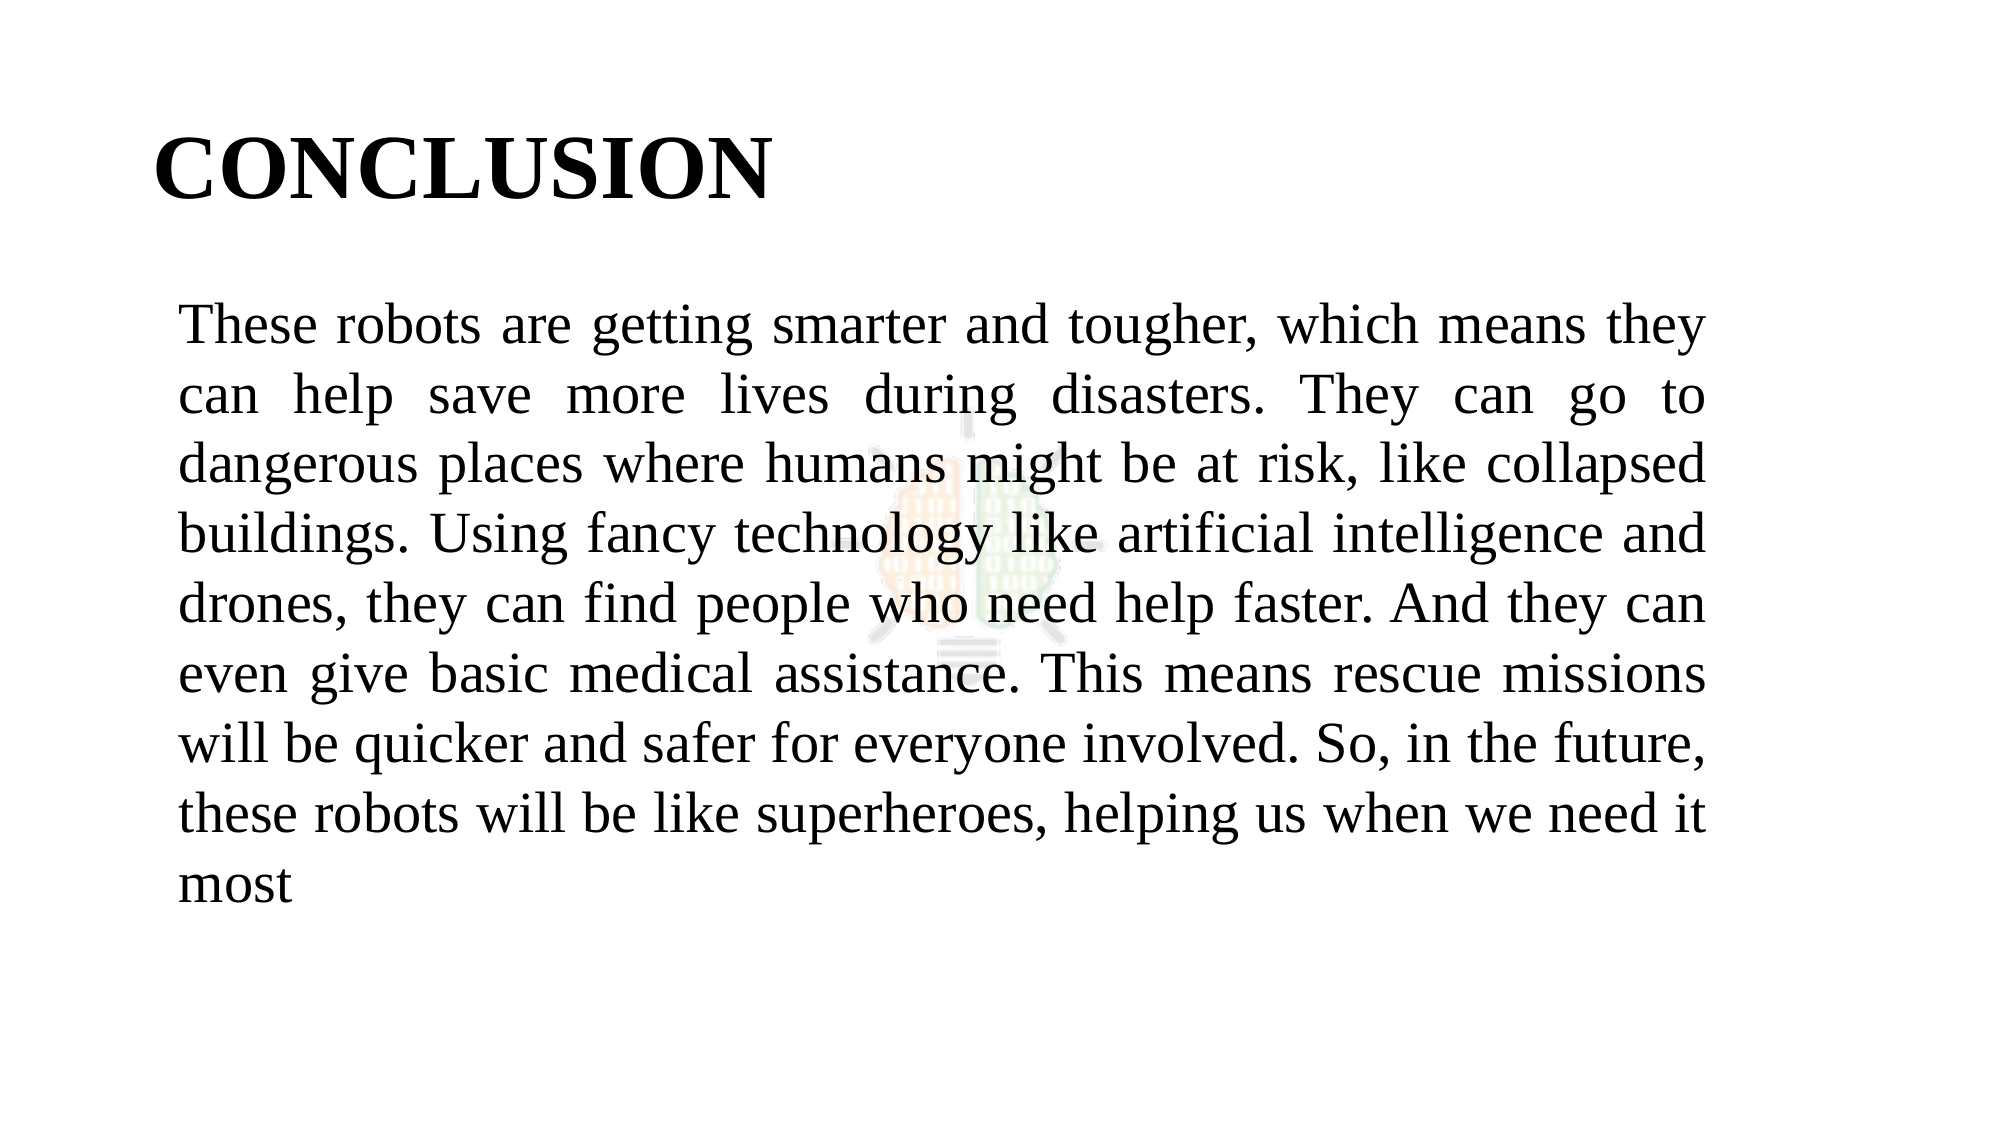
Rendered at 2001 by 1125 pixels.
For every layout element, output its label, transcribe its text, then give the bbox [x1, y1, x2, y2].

text_box These robots are getting smarter and tougher, which means they can help save more lives during disasters. They can go to dangerous places where humans might be at risk, like collapsed buildings. Using fancy technology like artificial intelligence and drones, they can find people who need help faster. And they can even give basic medical assistance. This means rescue missions will be quicker and safer for everyone involved. So, in the future, these robots will be like superheroes, helping us when we need it most [164, 277, 1723, 922]
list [694, 346, 1234, 779]
title CONCLUSION [137, 59, 1863, 278]
